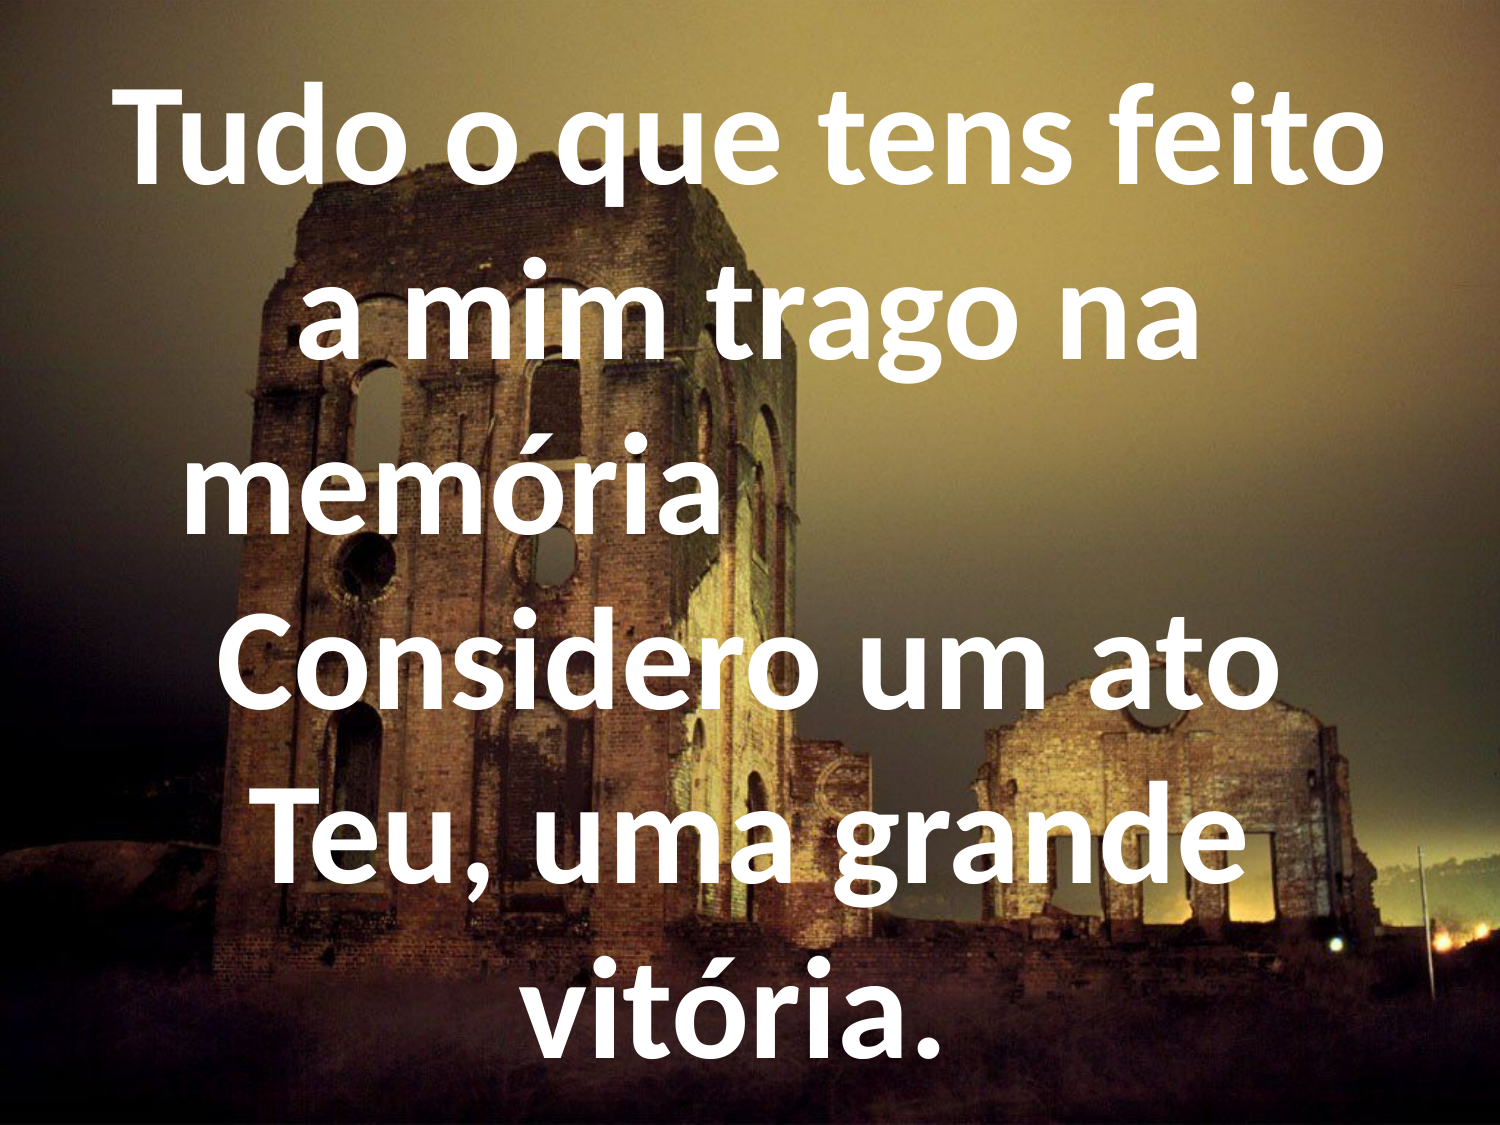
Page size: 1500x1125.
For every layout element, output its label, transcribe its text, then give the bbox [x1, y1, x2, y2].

list Tudo o que tens feito a mim trago na memória Considero um ato Teu, uma grande vitória. [74, 30, 1426, 1048]
picture [0, 0, 1500, 1125]
